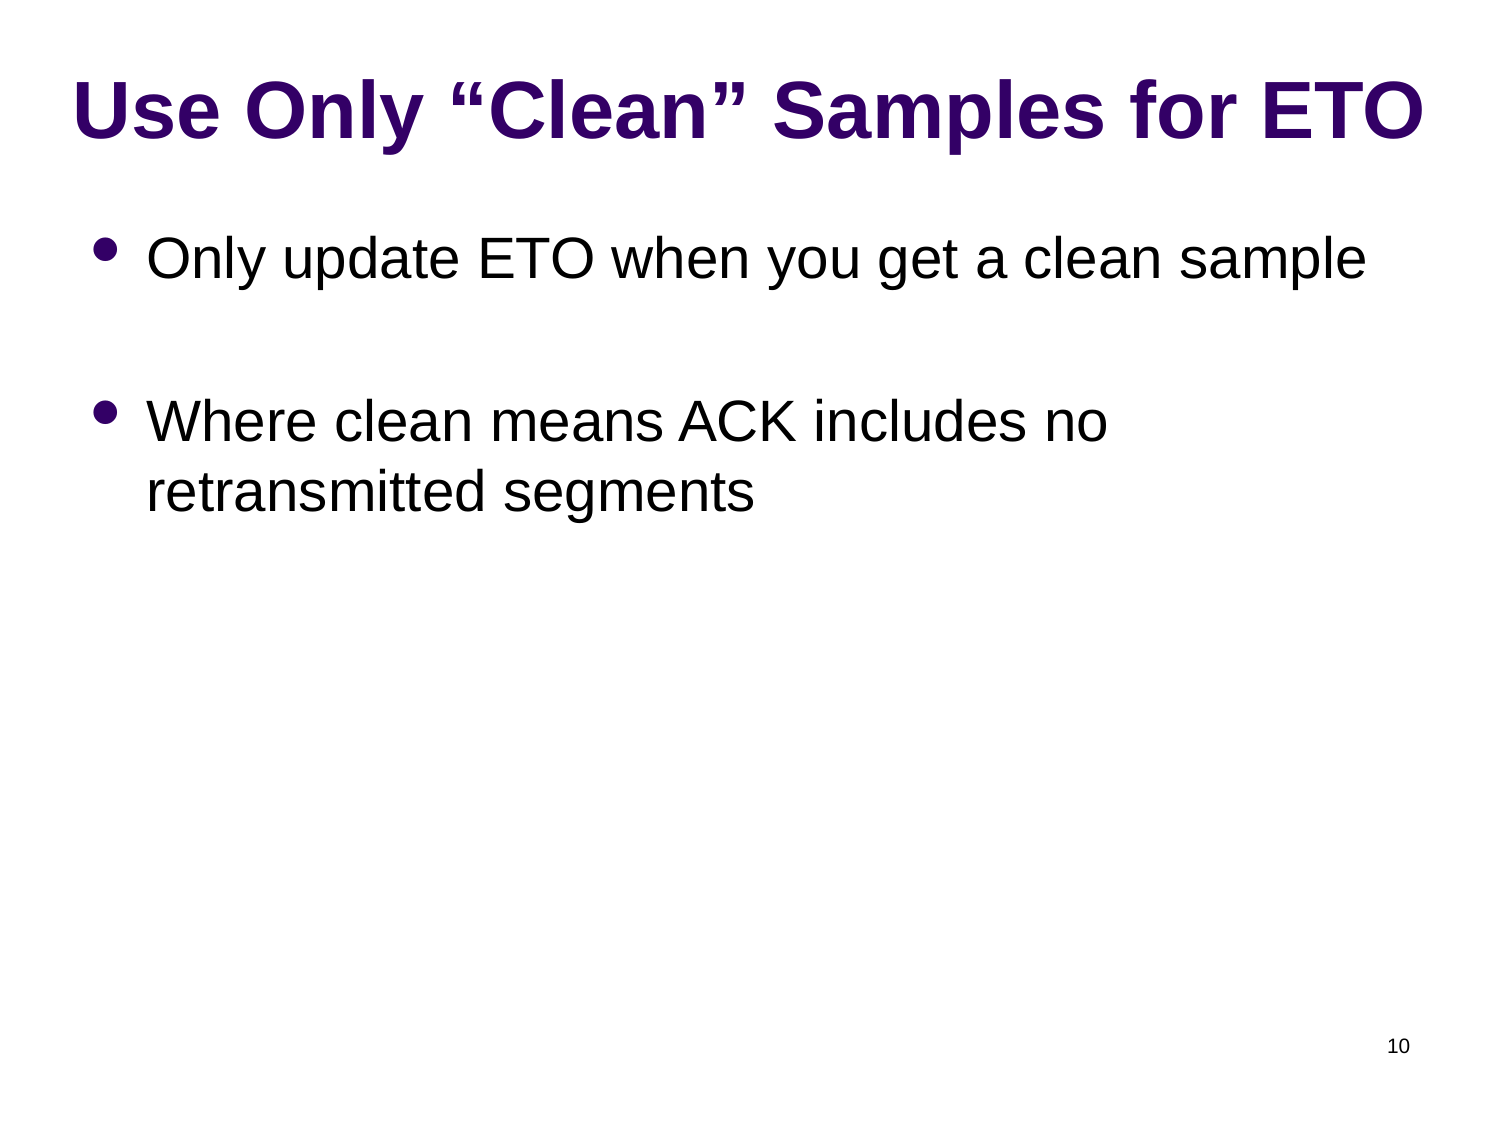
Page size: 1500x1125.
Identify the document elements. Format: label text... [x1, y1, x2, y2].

title Use Only “Clean” Samples for ETO [0, 20, 1500, 163]
list Only update ETO when you get a clean sample Where clean means ACK includes no retransmitted segments [75, 212, 1475, 1006]
slide_number 10 [1074, 1024, 1426, 1101]
